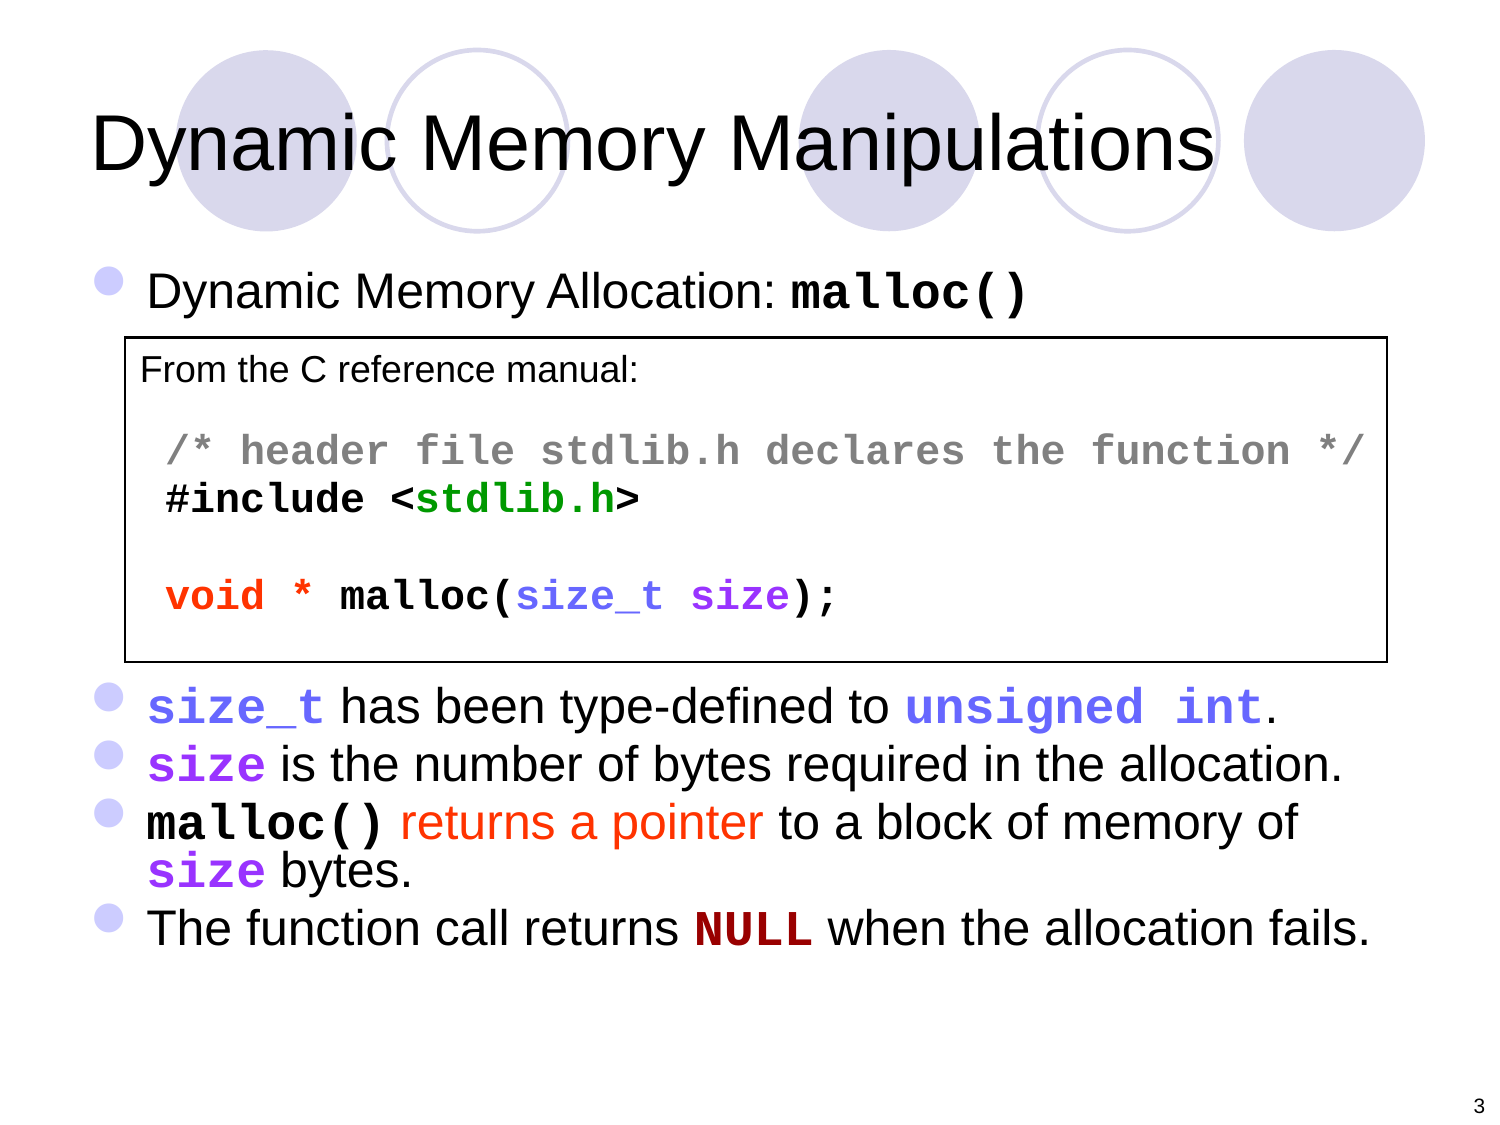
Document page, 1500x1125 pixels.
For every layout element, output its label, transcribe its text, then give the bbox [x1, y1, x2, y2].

list Dynamic Memory Allocation: malloc() /* header file stdlib.h declares the function */ #include <stdlib.h> void * malloc(size_t size); size_t has been type-defined to unsigned int. size is the number of bytes required in the allocation. malloc() returns a pointer to a block of memory of size bytes. The function call returns NULL when the allocation fails. [75, 262, 1425, 1006]
slide_number 3 [1149, 1050, 1500, 1125]
title Dynamic Memory Manipulations [75, 45, 1425, 233]
text_box From the C reference manual: [124, 337, 1388, 663]
